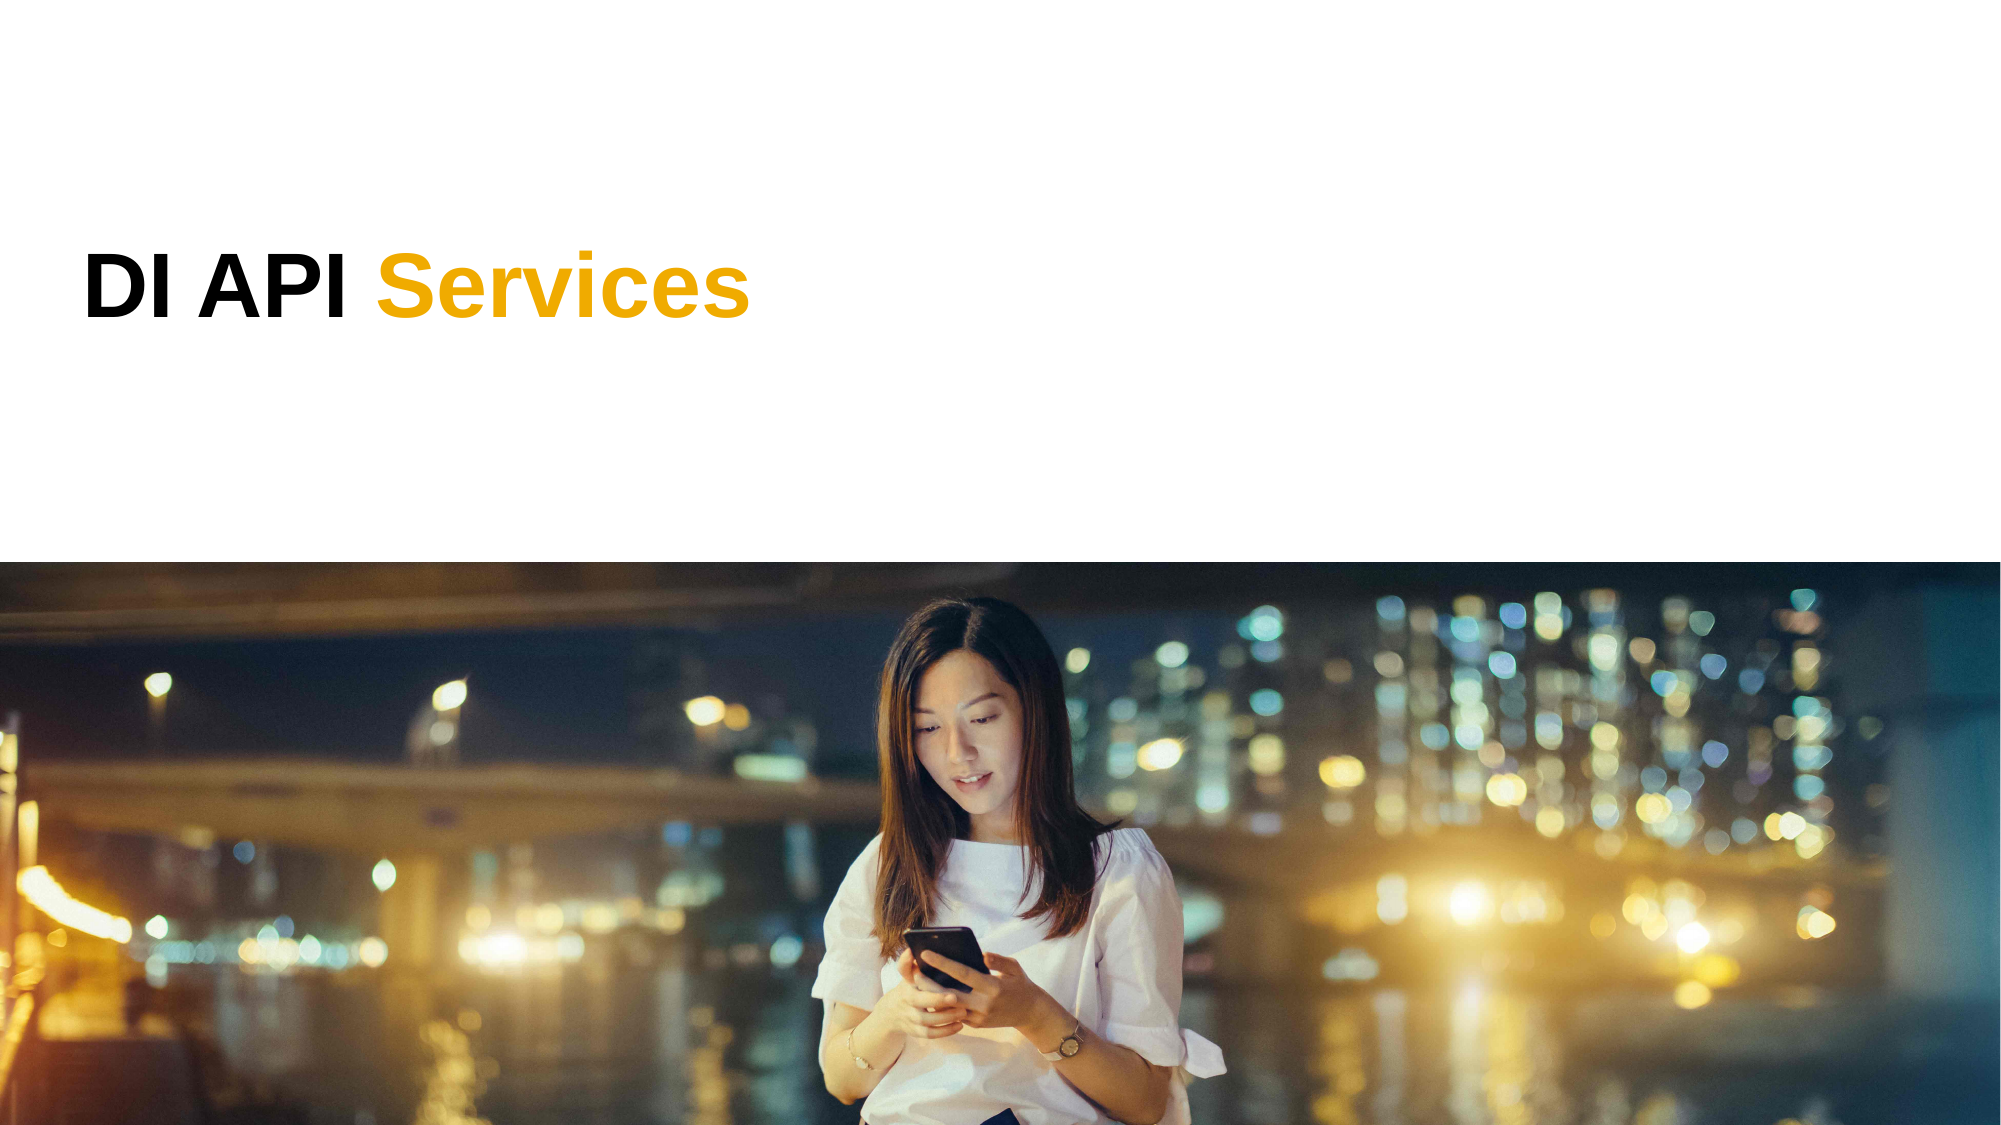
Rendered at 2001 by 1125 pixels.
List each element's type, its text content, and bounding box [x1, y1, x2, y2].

title DI API Services [82, 225, 1918, 337]
picture [0, 561, 2001, 1125]
